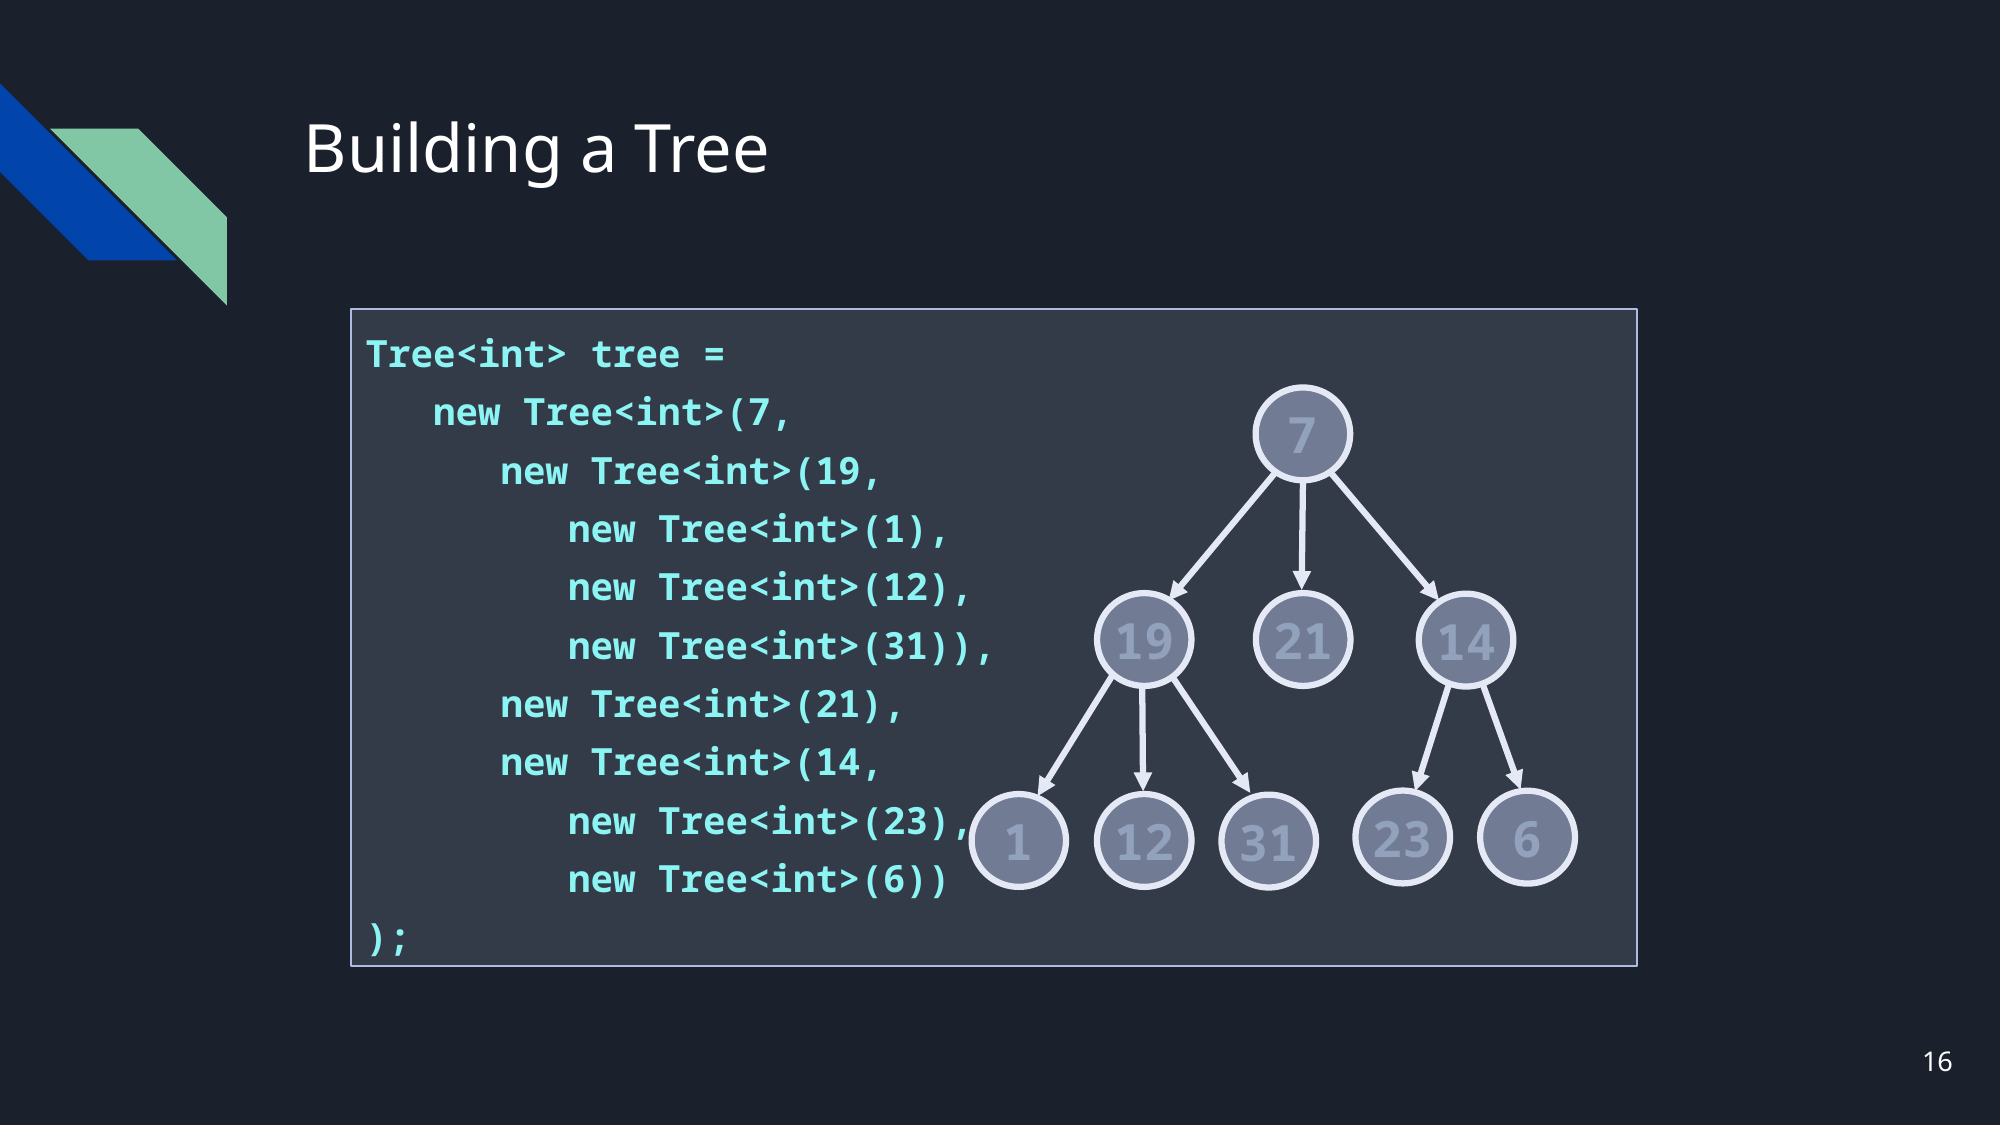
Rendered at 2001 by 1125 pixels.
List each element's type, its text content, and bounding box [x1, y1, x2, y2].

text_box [971, 387, 1576, 888]
text_box Tree<int> tree = new Tree<int>(7, new Tree<int>(19, new Tree<int>(1), new Tree<int>(12), new Tree<int>(31)), new Tree<int>(21), new Tree<int>(14, new Tree<int>(23), new Tree<int>(6)) ); [350, 309, 1638, 966]
slide_number 16 [1853, 1019, 1974, 1106]
title Building a Tree [283, 86, 1824, 287]
